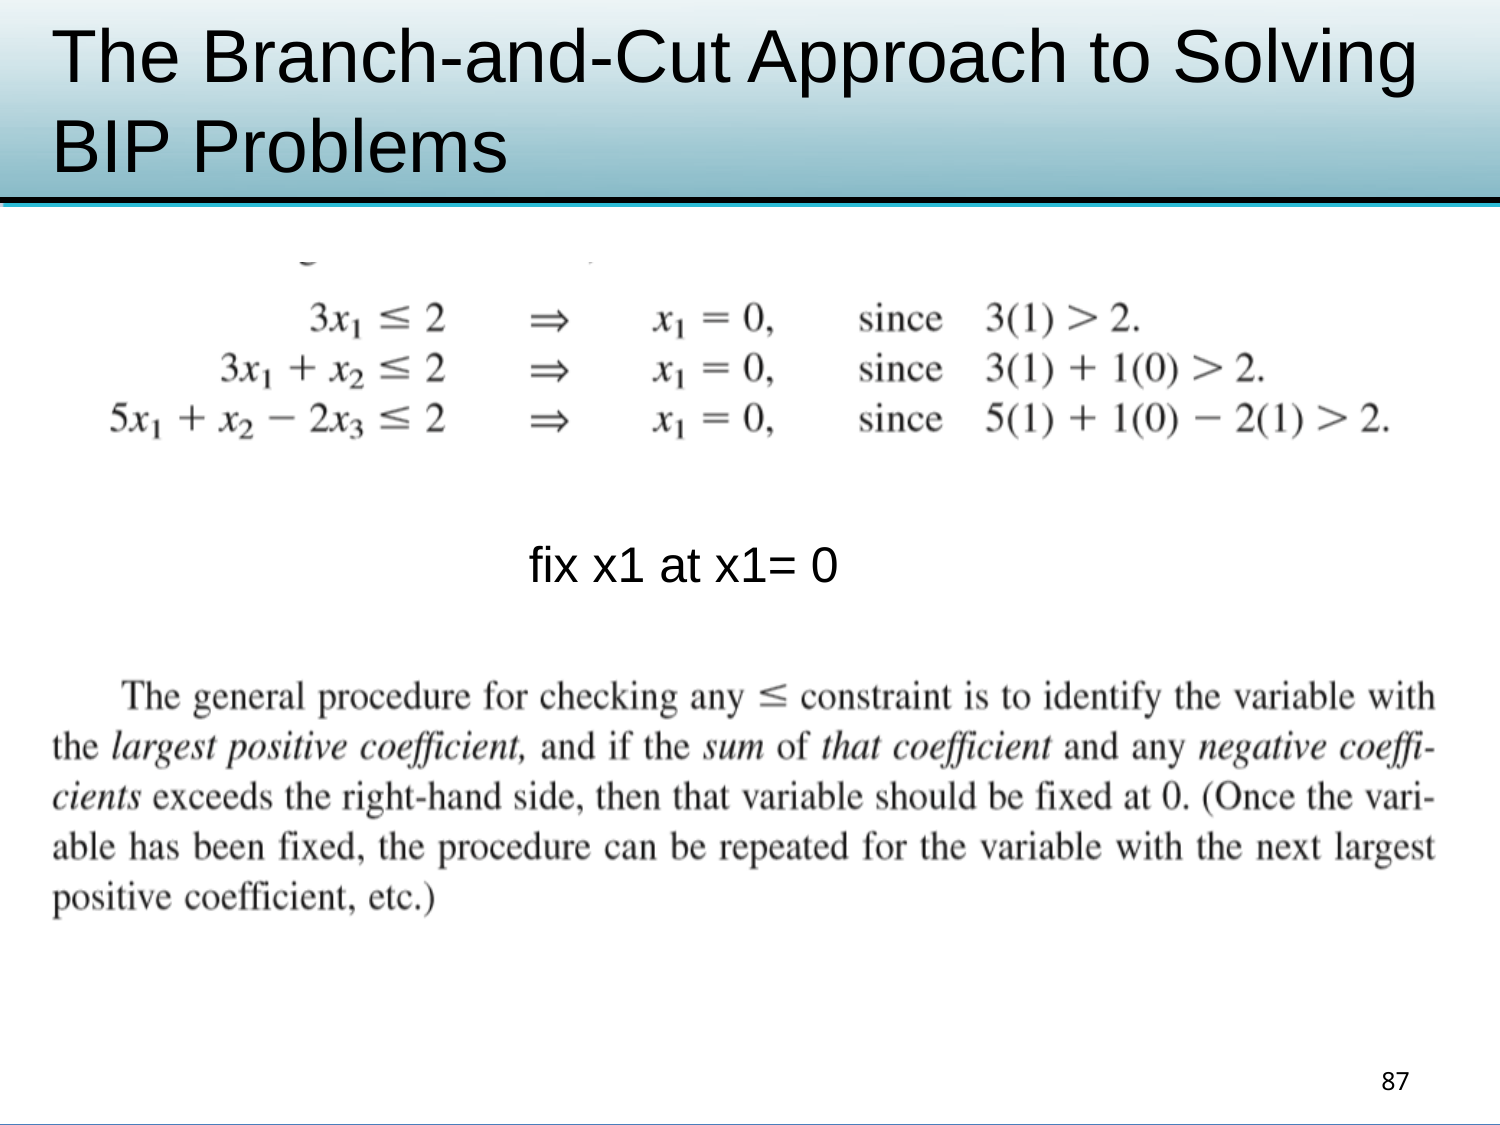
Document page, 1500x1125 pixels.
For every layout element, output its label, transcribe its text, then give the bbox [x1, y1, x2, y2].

picture [0, 262, 1441, 459]
slide_number 87 [1074, 1052, 1425, 1113]
title The Branch-and-Cut Approach to Solving BIP Problems [0, 0, 1500, 199]
text_box fix x1 at x1= 0 [513, 524, 854, 600]
picture [12, 662, 1476, 922]
picture [0, 203, 1500, 207]
